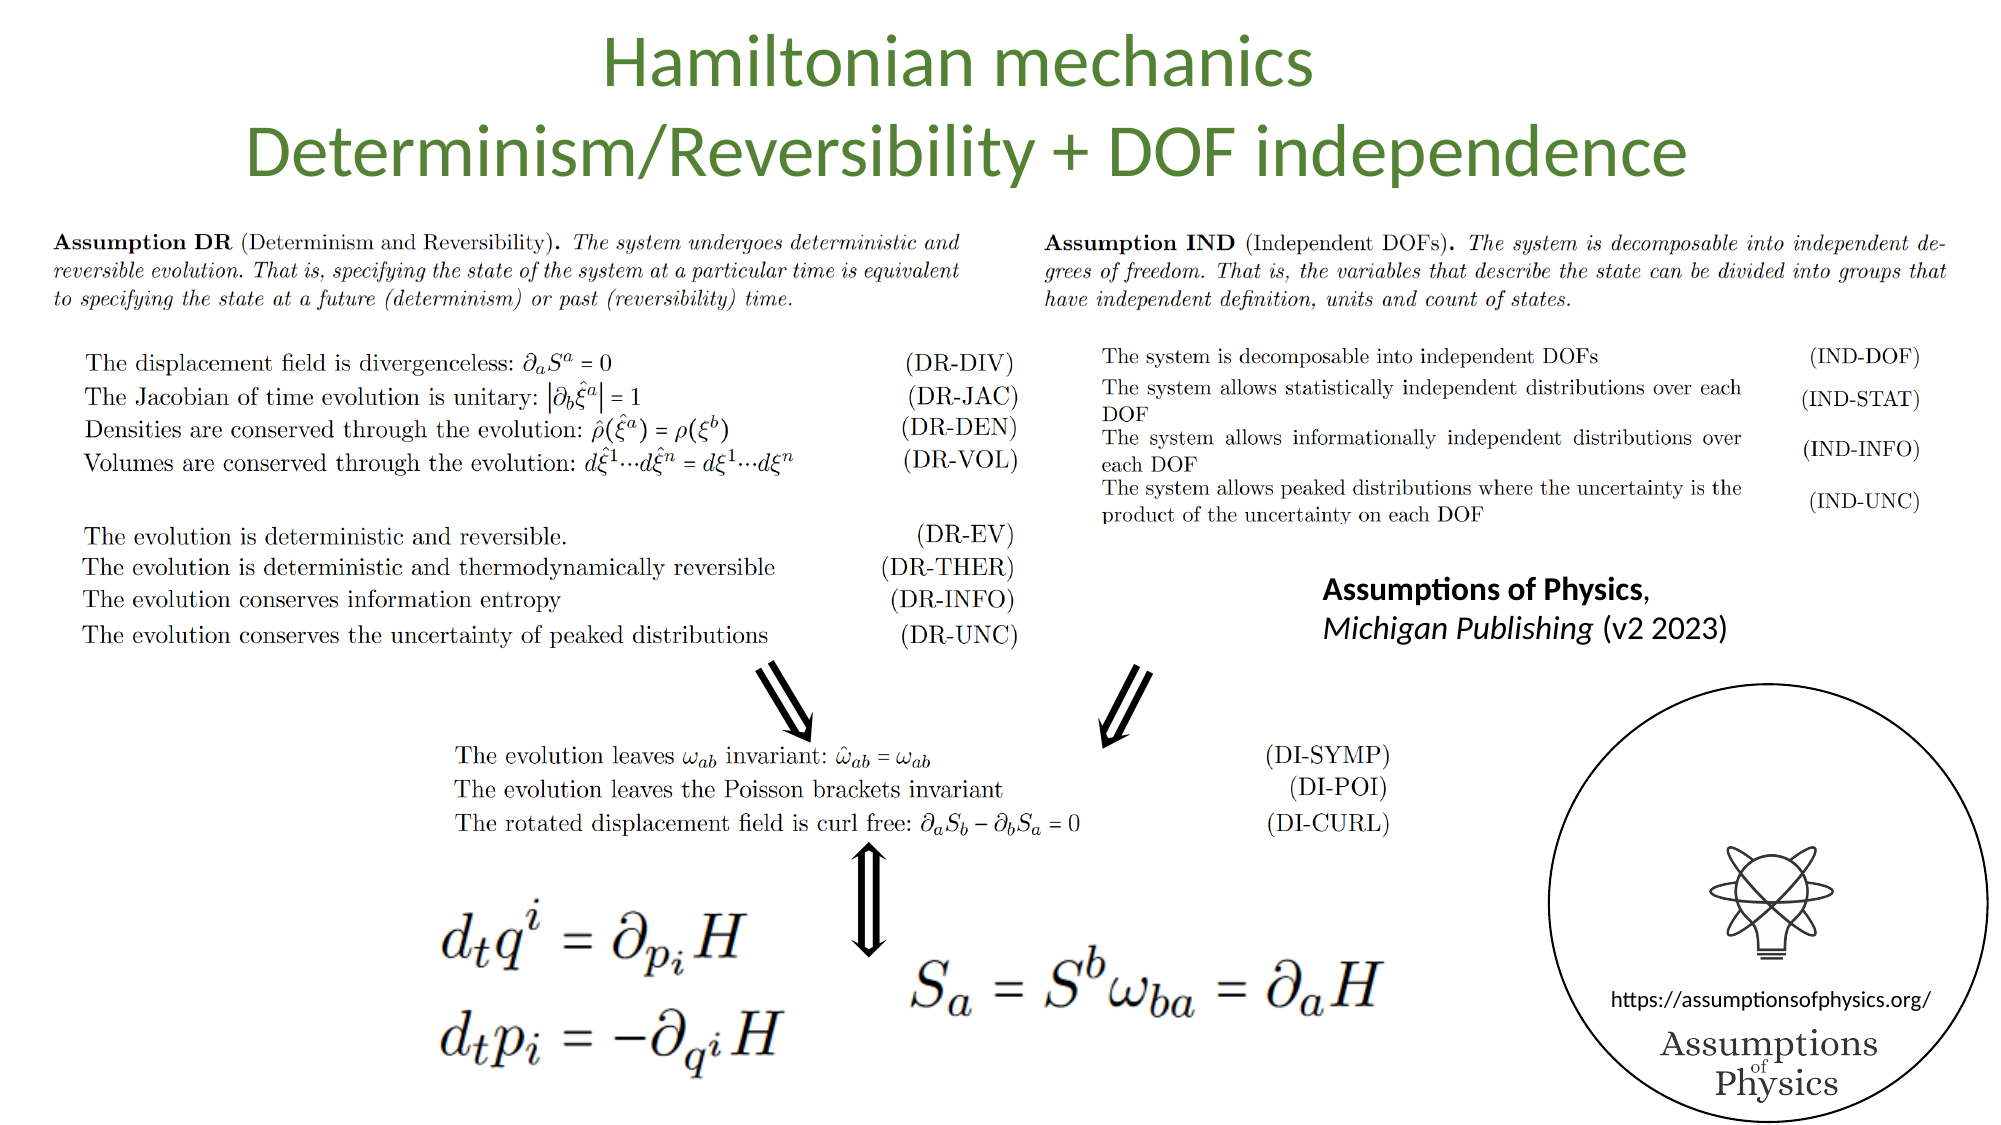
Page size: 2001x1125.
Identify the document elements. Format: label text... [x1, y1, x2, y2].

picture [390, 806, 1391, 840]
text_box Assumptions of Physics, Michigan Publishing (v2 2023) [1307, 559, 1744, 654]
picture [410, 889, 802, 1089]
picture [1032, 226, 1957, 318]
picture [386, 774, 1387, 803]
picture [14, 584, 1018, 651]
picture [389, 738, 1390, 773]
picture [42, 226, 968, 319]
picture [1660, 1029, 1877, 1103]
picture [15, 552, 1016, 583]
picture [1709, 846, 1834, 960]
picture [1040, 342, 1924, 524]
picture [889, 938, 1411, 1032]
picture [15, 345, 1019, 445]
picture [15, 520, 1016, 550]
picture [17, 447, 1018, 476]
